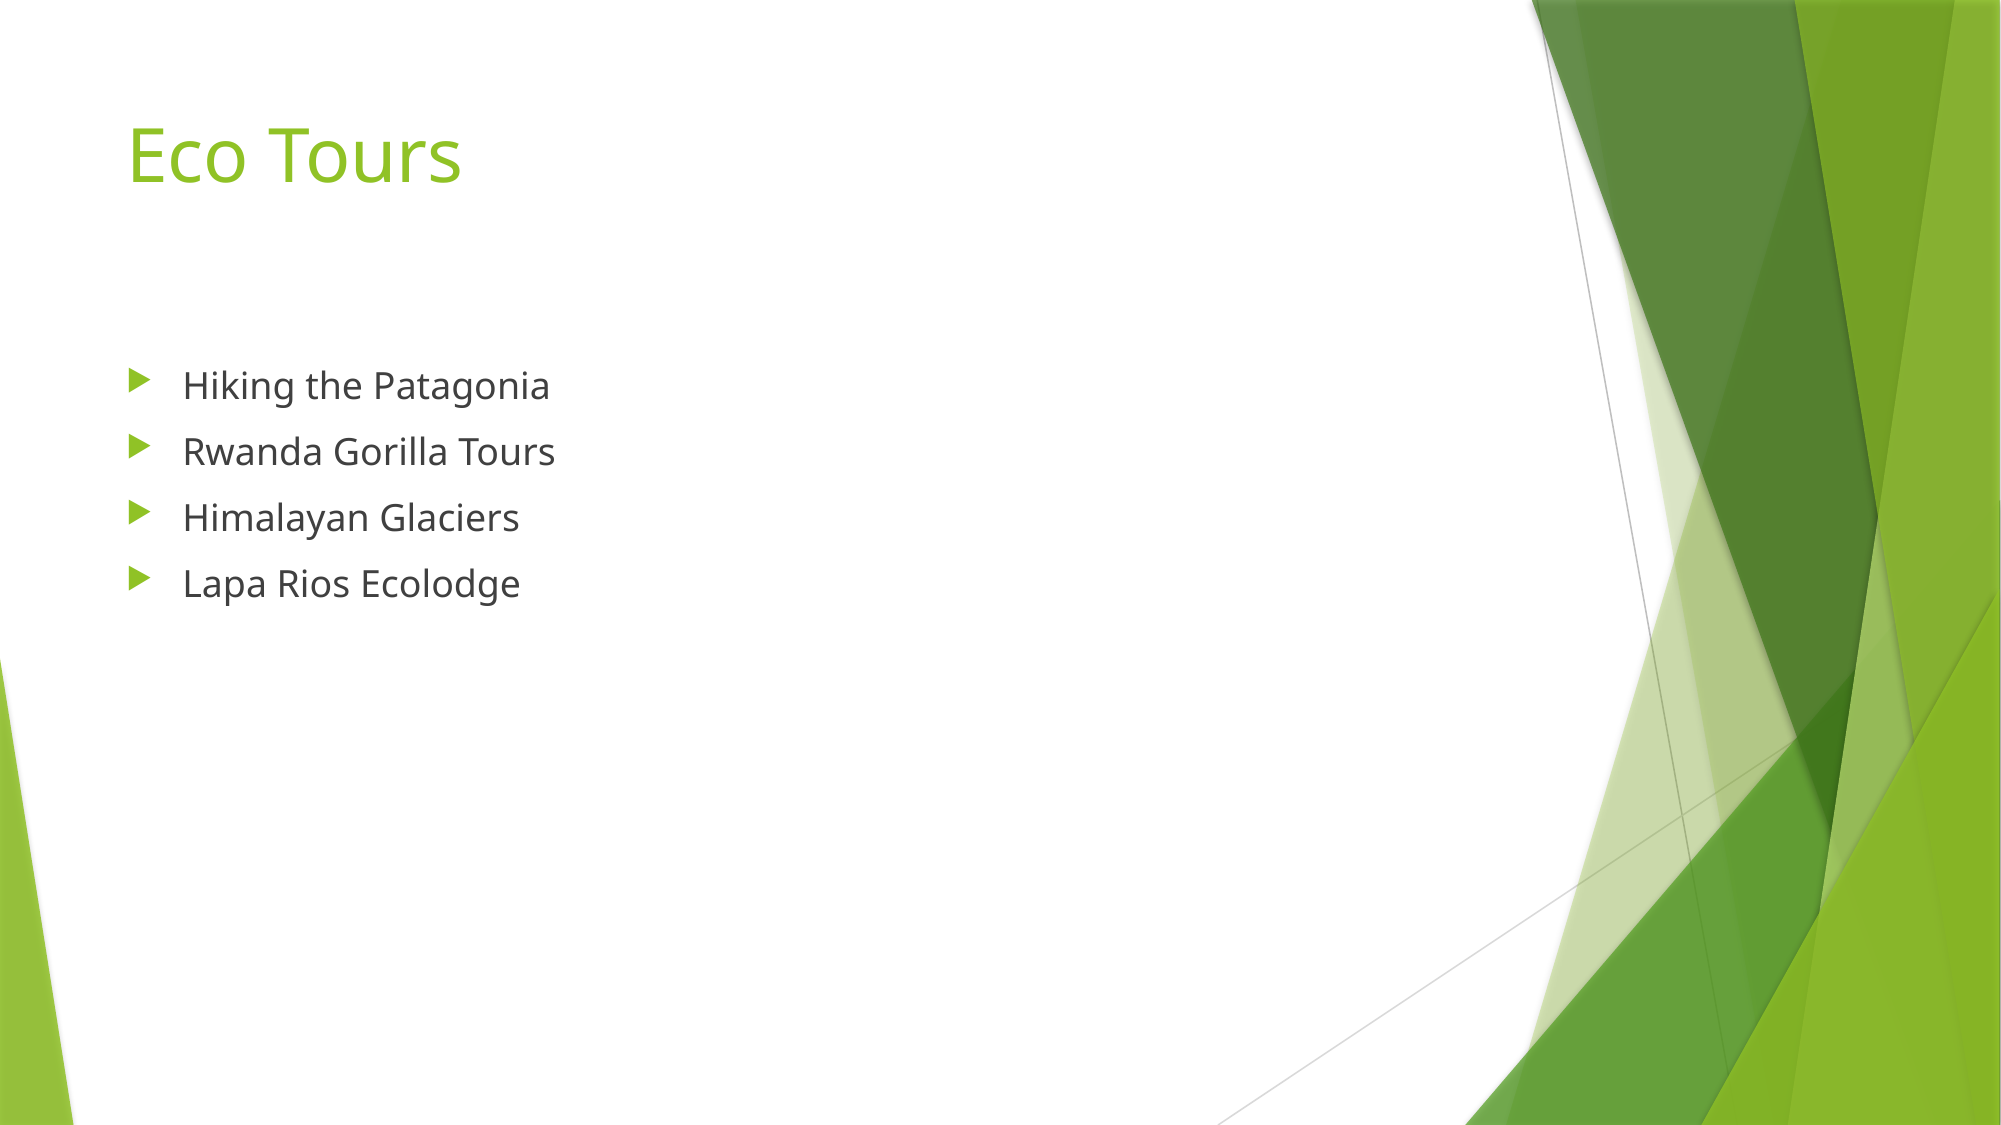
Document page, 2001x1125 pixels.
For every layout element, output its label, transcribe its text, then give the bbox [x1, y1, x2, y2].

list Hiking the Patagonia Rwanda Gorilla Tours Himalayan Glaciers Lapa Rios Ecolodge [111, 354, 1522, 992]
title Eco Tours [111, 99, 1522, 317]
